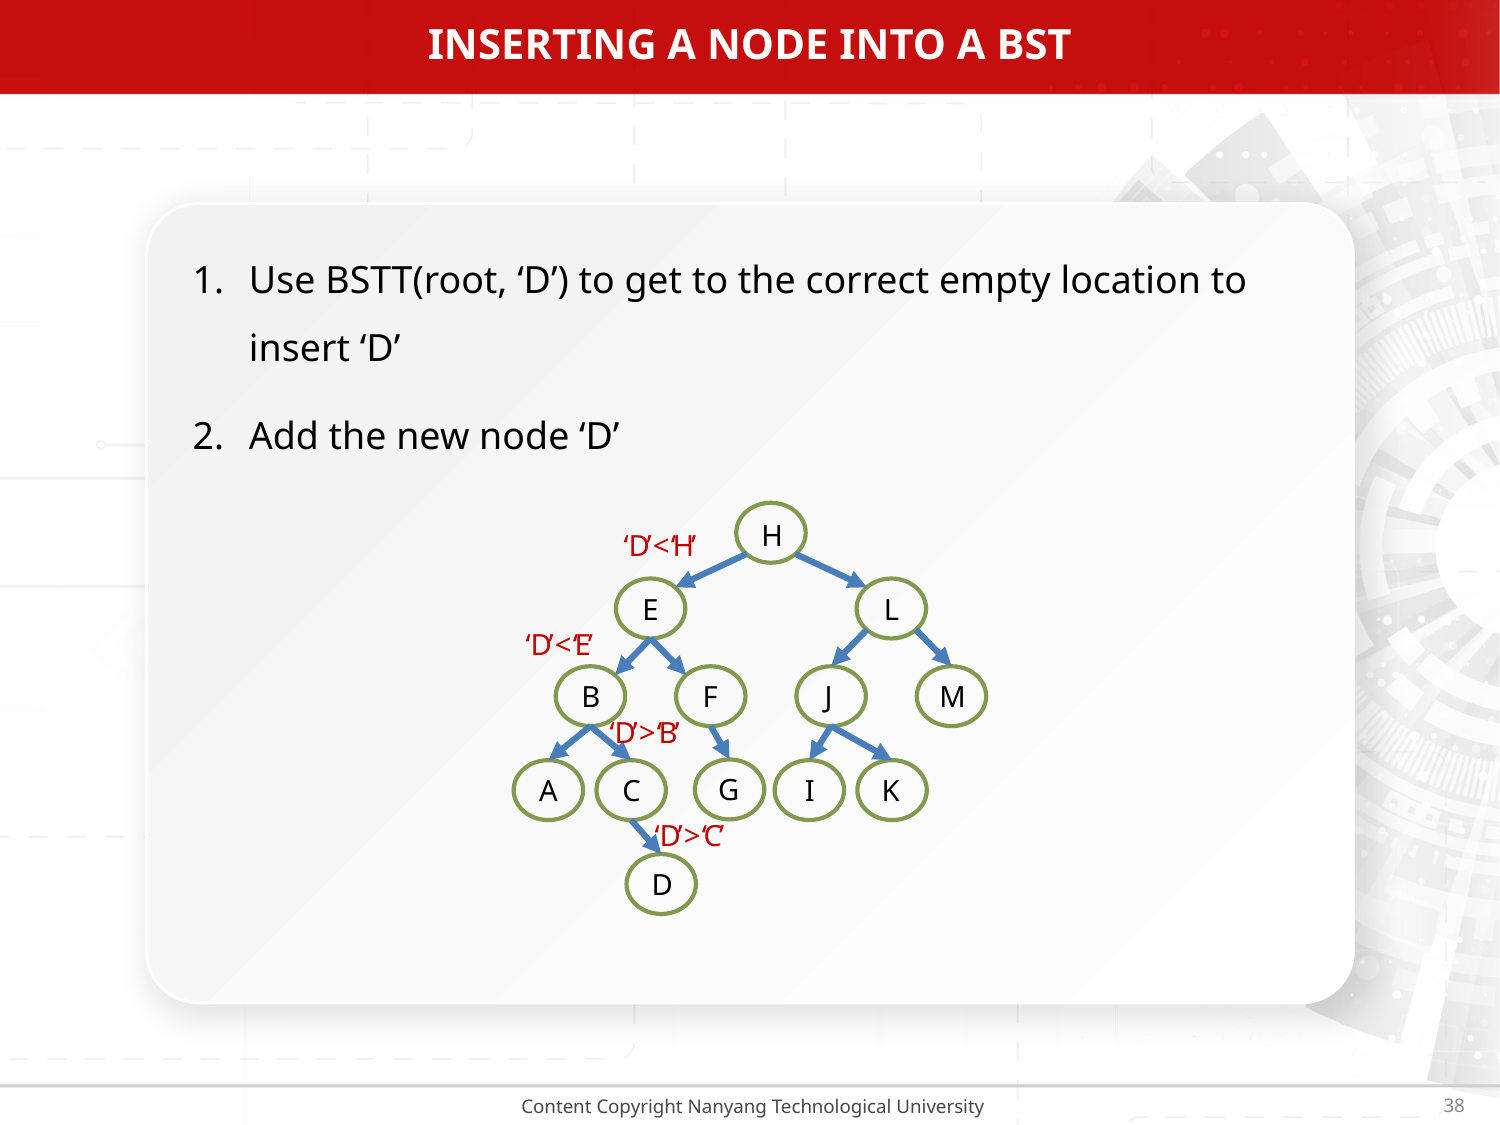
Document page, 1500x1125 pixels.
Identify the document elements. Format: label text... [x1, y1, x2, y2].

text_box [513, 502, 987, 914]
text_box Use BSTT(root, ‘D’) to get to the correct empty location to insert ‘D’ Add the new node ‘D’ [177, 226, 1322, 936]
picture [0, 93, 1500, 1084]
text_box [631, 820, 662, 855]
title Inserting a node into a BST [0, 0, 1500, 93]
picture [0, 1088, 1500, 1125]
